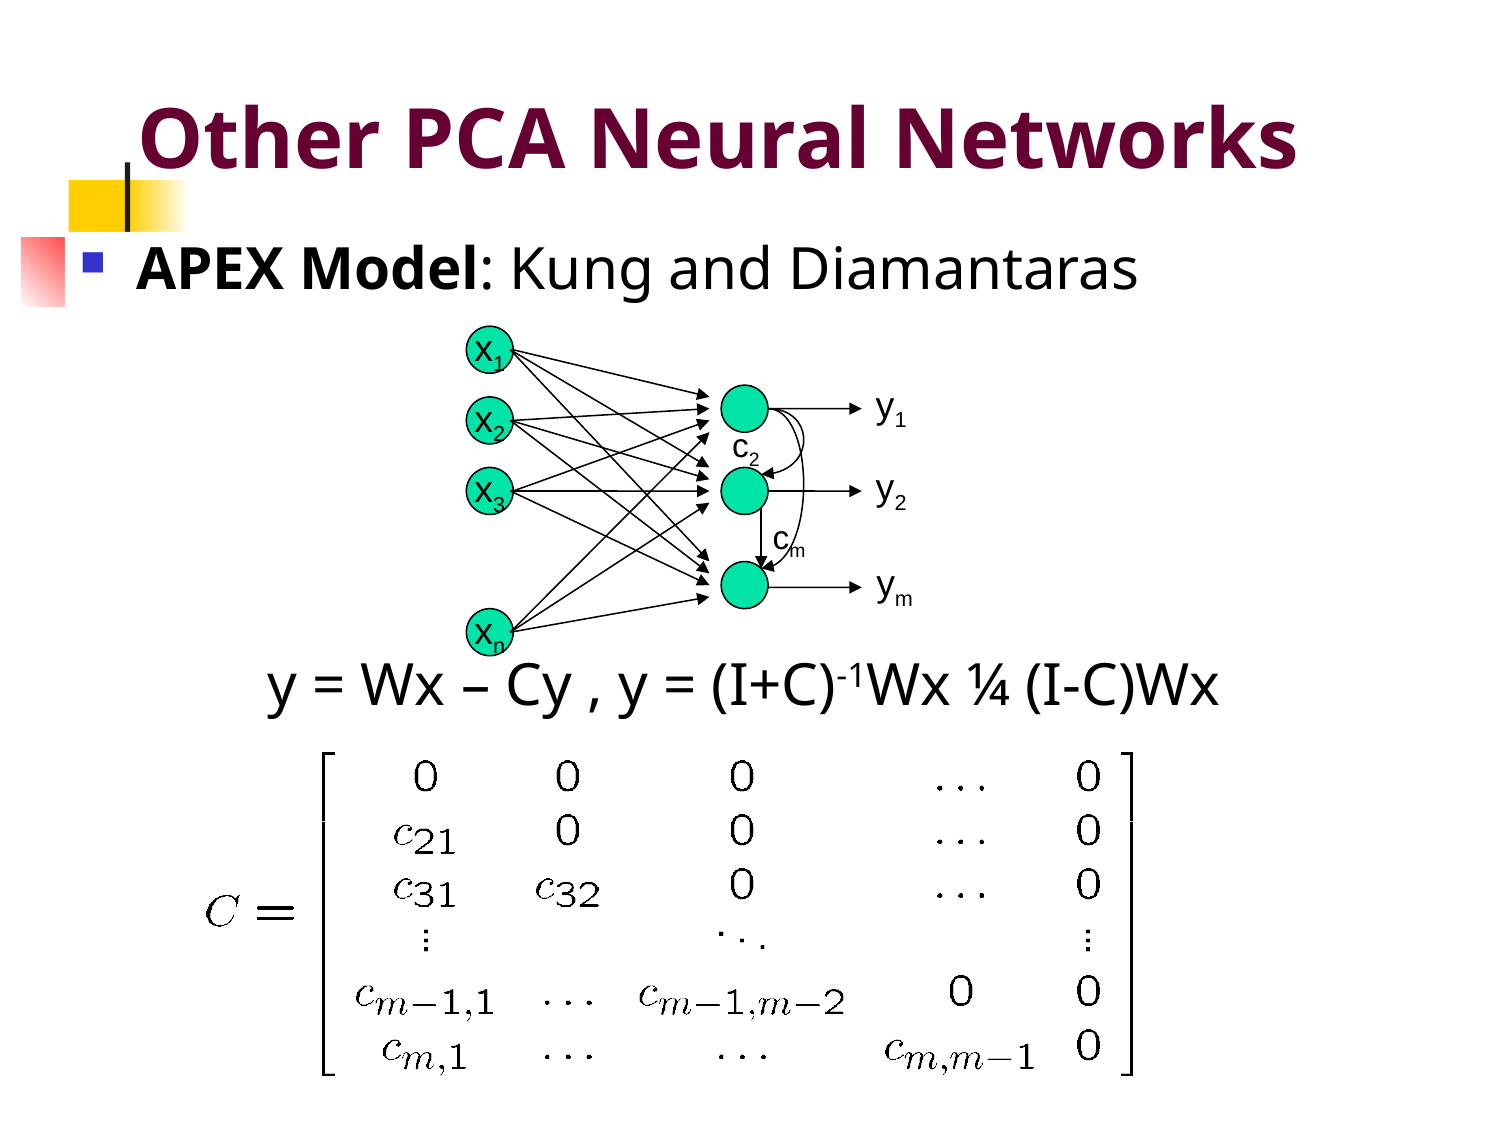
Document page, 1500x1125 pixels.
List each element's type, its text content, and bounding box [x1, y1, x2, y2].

list APEX Model: Kung and Diamantaras y = Wx – Cy , y = (I+C)-1Wx ¼ (I-C)Wx [64, 231, 1424, 776]
title Other PCA Neural Networks [122, 4, 1401, 193]
picture [206, 751, 1134, 1079]
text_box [466, 325, 930, 656]
